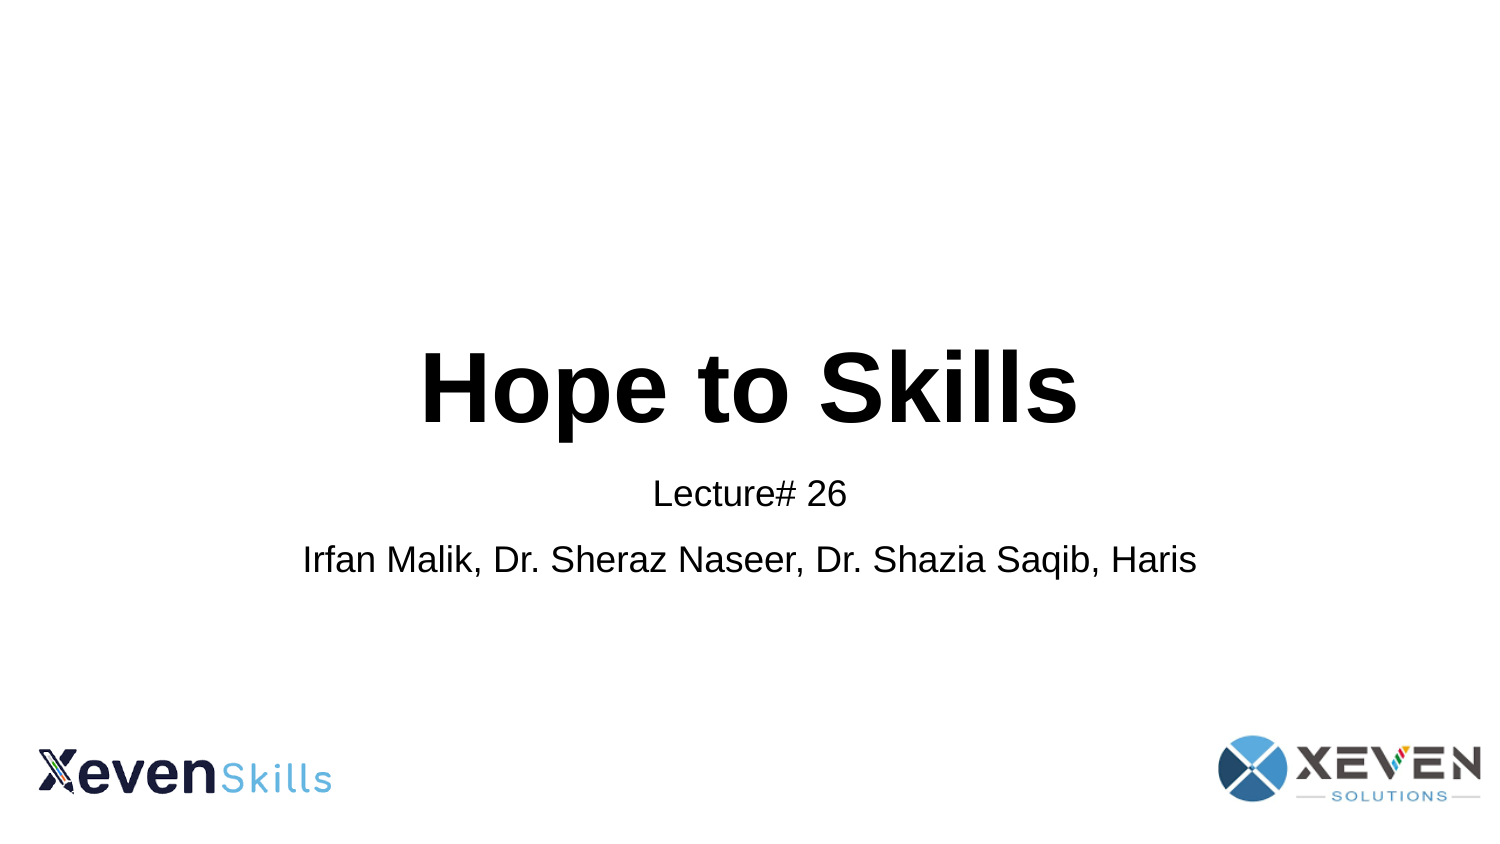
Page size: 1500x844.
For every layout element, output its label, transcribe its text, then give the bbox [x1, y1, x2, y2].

picture [16, 734, 349, 809]
subtitle Lecture# 26 Irfan Malik, Dr. Sheraz Naseer, Dr. Shazia Saqib, Haris [51, 464, 1449, 595]
title Hope to Skills [51, 122, 1449, 459]
picture [1217, 699, 1481, 844]
